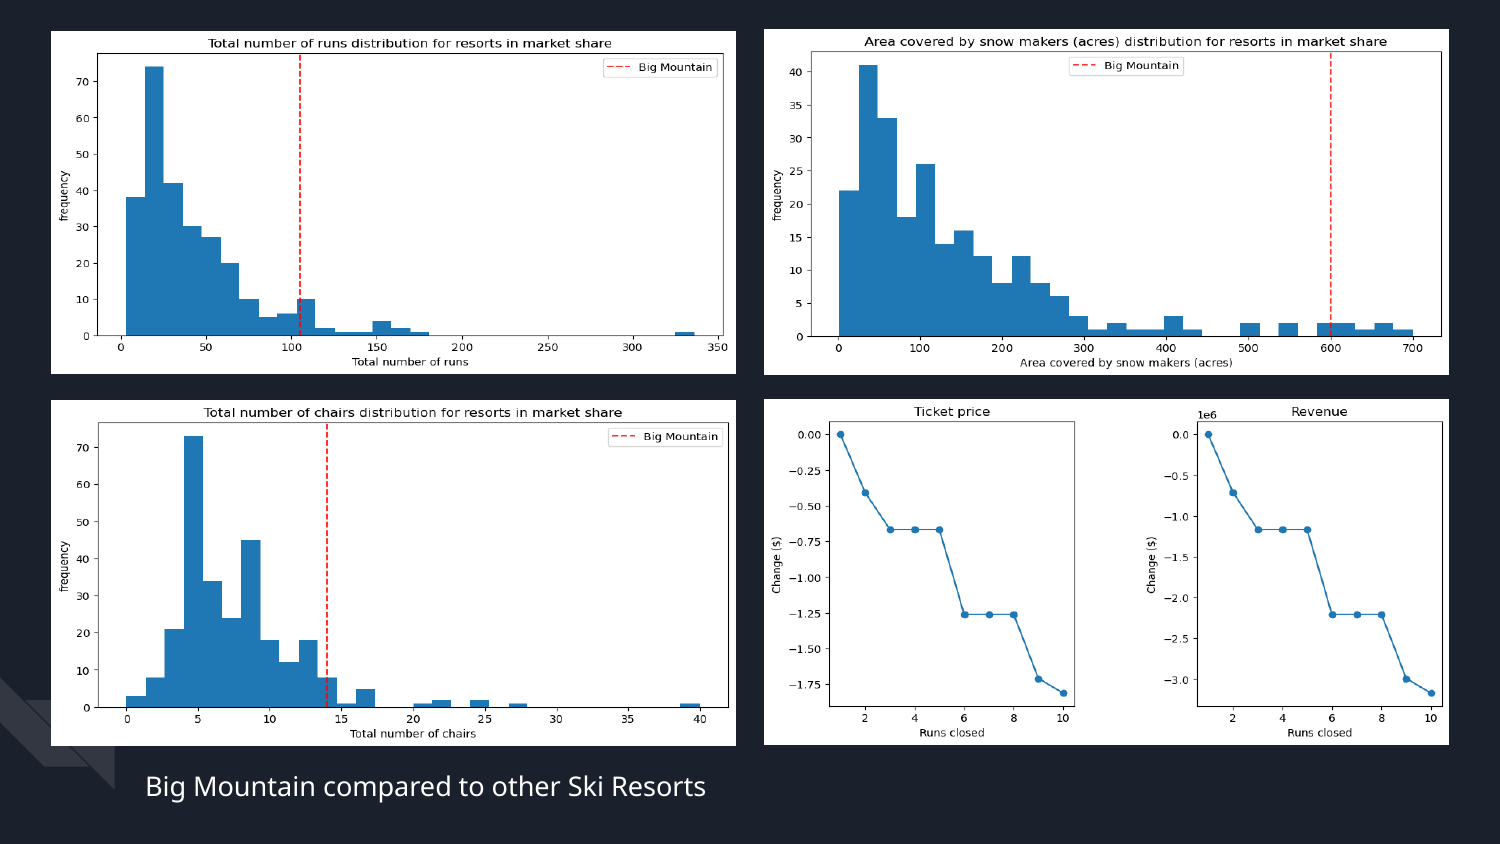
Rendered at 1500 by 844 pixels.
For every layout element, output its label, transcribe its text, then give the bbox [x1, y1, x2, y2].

picture [50, 30, 736, 374]
picture [763, 29, 1450, 376]
list Big Mountain compared to other Ski Resorts [130, 743, 1268, 829]
picture [50, 400, 736, 747]
picture [763, 399, 1450, 746]
